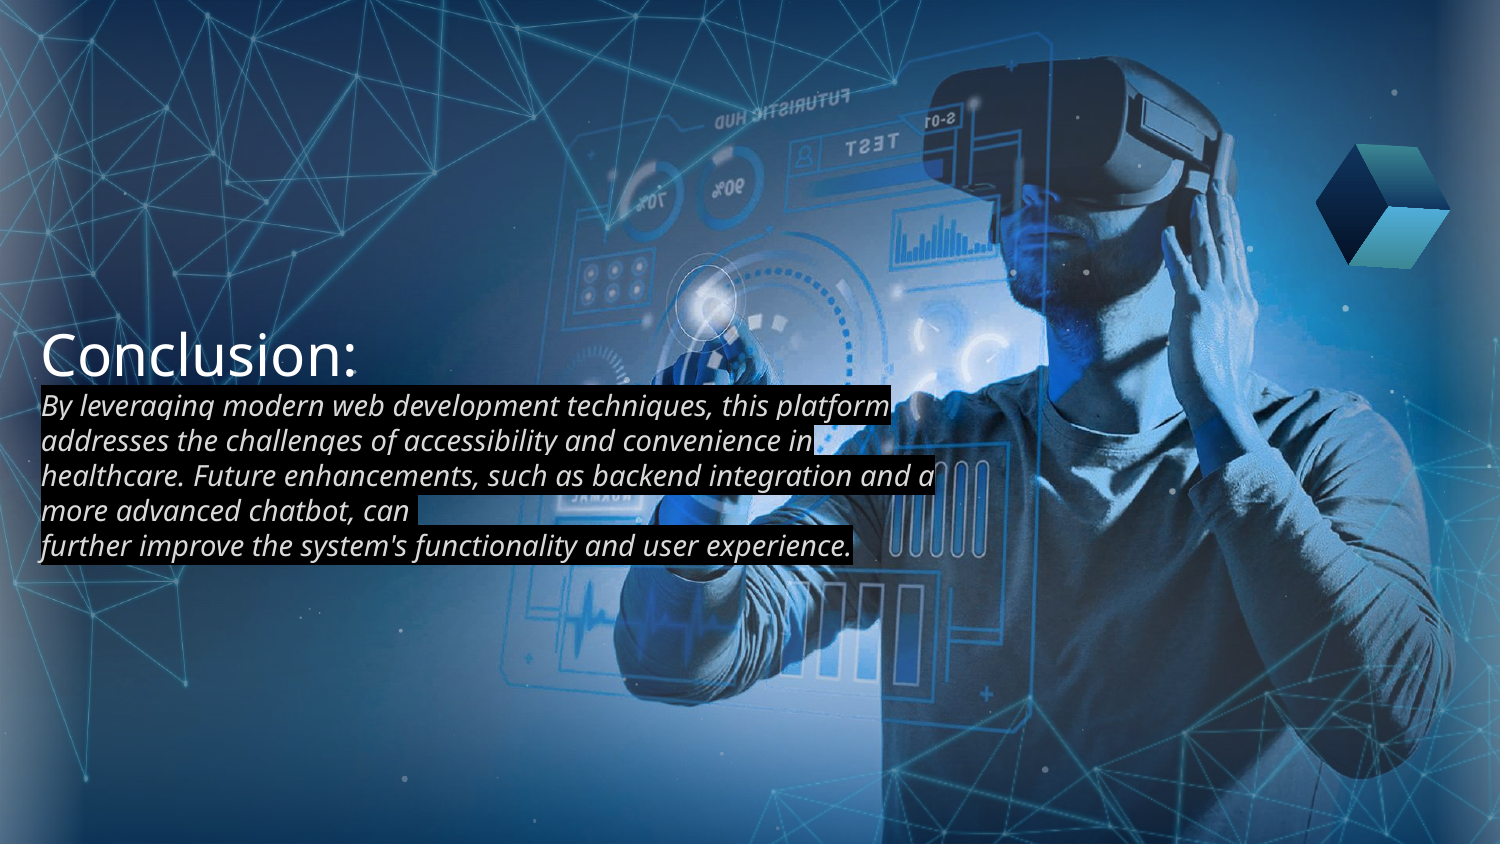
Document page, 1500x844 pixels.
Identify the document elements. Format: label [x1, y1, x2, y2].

text_box [1315, 143, 1451, 269]
picture [0, 0, 1500, 844]
